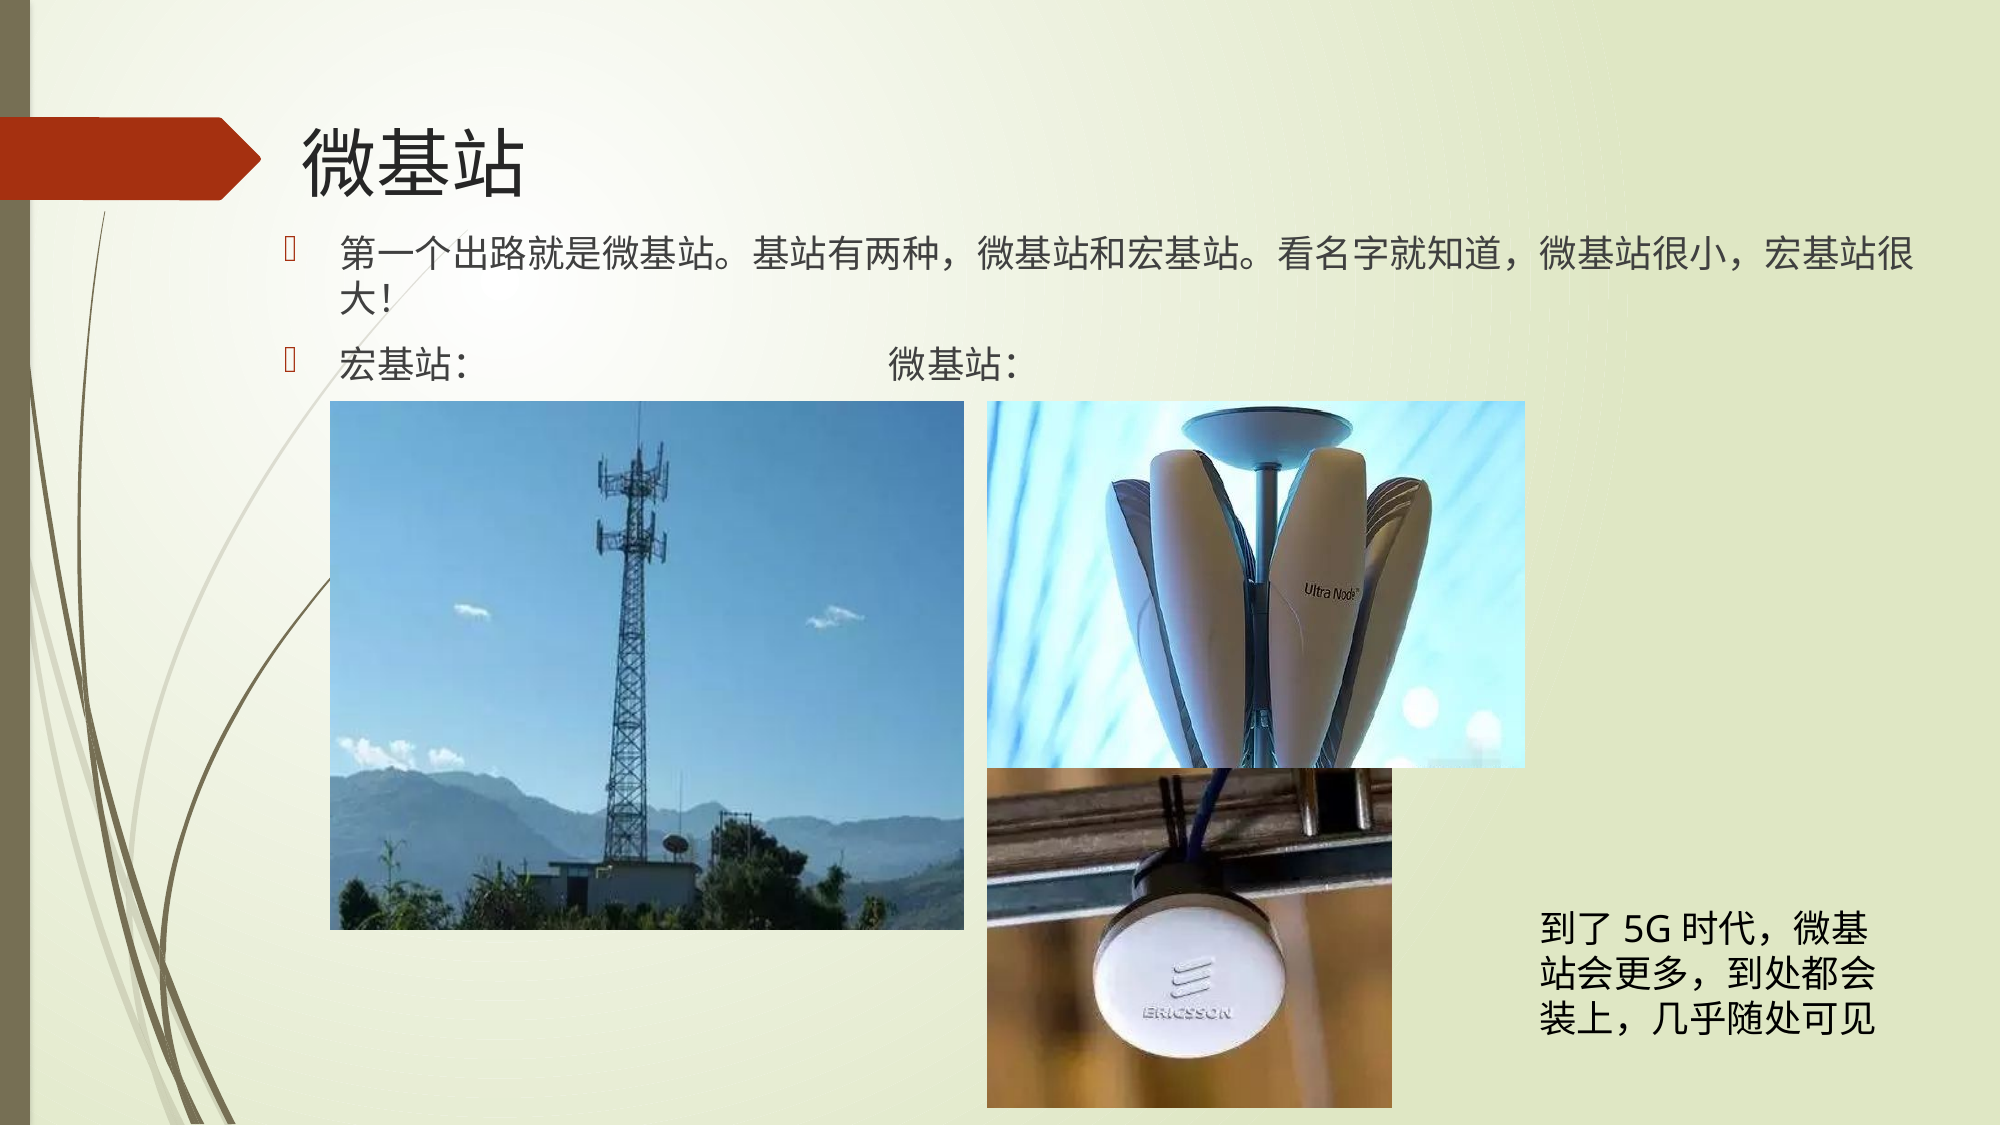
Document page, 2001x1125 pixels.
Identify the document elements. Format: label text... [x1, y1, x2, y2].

list 第一个出路就是微基站。基站有两种，微基站和宏基站。看名字就知道，微基站很小，宏基站很大！ 宏基站： 微基站： [268, 222, 1949, 1108]
title 微基站 [286, 109, 1749, 222]
picture [330, 401, 964, 930]
picture [987, 400, 1525, 1109]
text_box 到了5G时代，微基站会更多，到处都会装上，几乎随处可见 [1524, 897, 1909, 1064]
